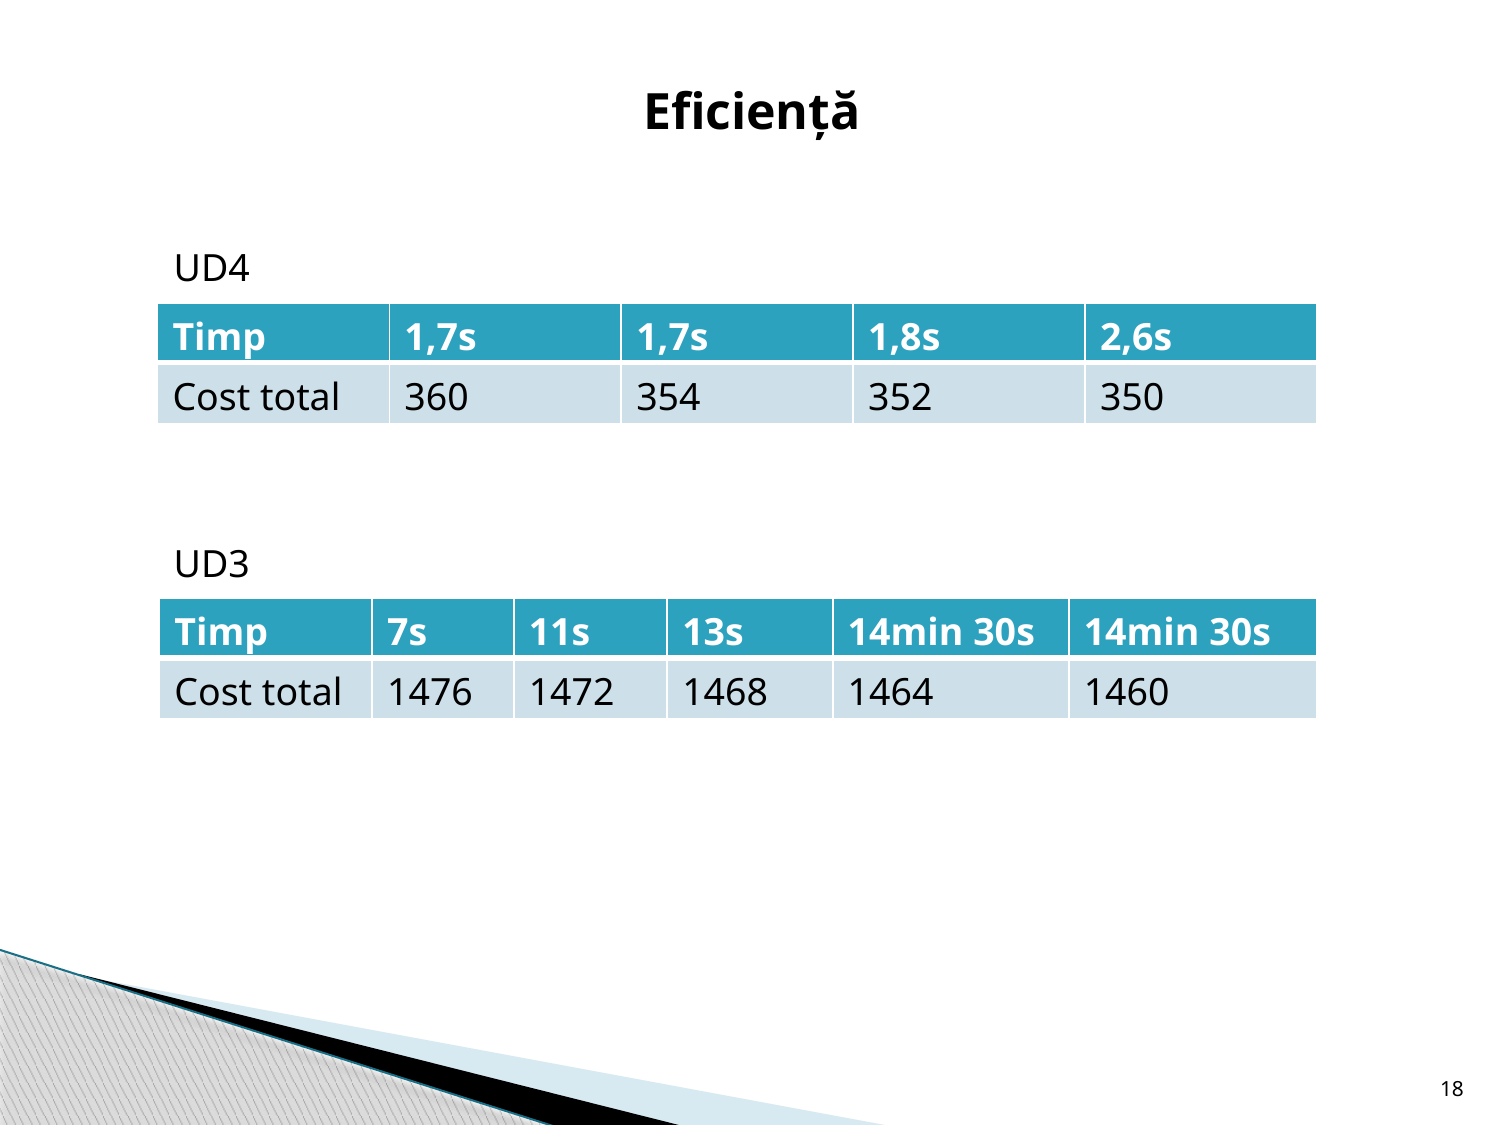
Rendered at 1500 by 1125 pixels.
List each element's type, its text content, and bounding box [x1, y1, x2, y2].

table_cell 1468 [668, 661, 832, 718]
slide_number 18 [1418, 1051, 1479, 1112]
table_cell 350 [1086, 365, 1316, 423]
table_cell 352 [854, 365, 1084, 423]
table_cell 354 [622, 365, 852, 423]
table_header 1,7s [390, 304, 620, 360]
table_cell 360 [390, 365, 620, 423]
table_header 13s [668, 599, 832, 655]
table_header 11s [515, 599, 666, 655]
table_cell 1464 [834, 661, 1068, 718]
table_cell 1460 [1070, 661, 1316, 718]
text_box UD4 [158, 236, 266, 297]
text_box UD3 [158, 532, 266, 592]
table_cell 1476 [373, 661, 513, 718]
table_cell 1472 [515, 661, 666, 718]
table_cell Cost total [160, 661, 371, 718]
table_header 14min 30s [834, 599, 1068, 655]
table_header 2,6s [1086, 304, 1316, 360]
table_header Timp [158, 304, 389, 360]
text_box Eficiență [143, 42, 1361, 148]
table_header 7s [373, 599, 513, 655]
table_header 1,8s [854, 304, 1084, 360]
table_header 14min 30s [1070, 599, 1316, 655]
table_header Timp [160, 599, 371, 655]
table_cell Cost total [158, 365, 389, 423]
table_header 1,7s [622, 304, 852, 360]
